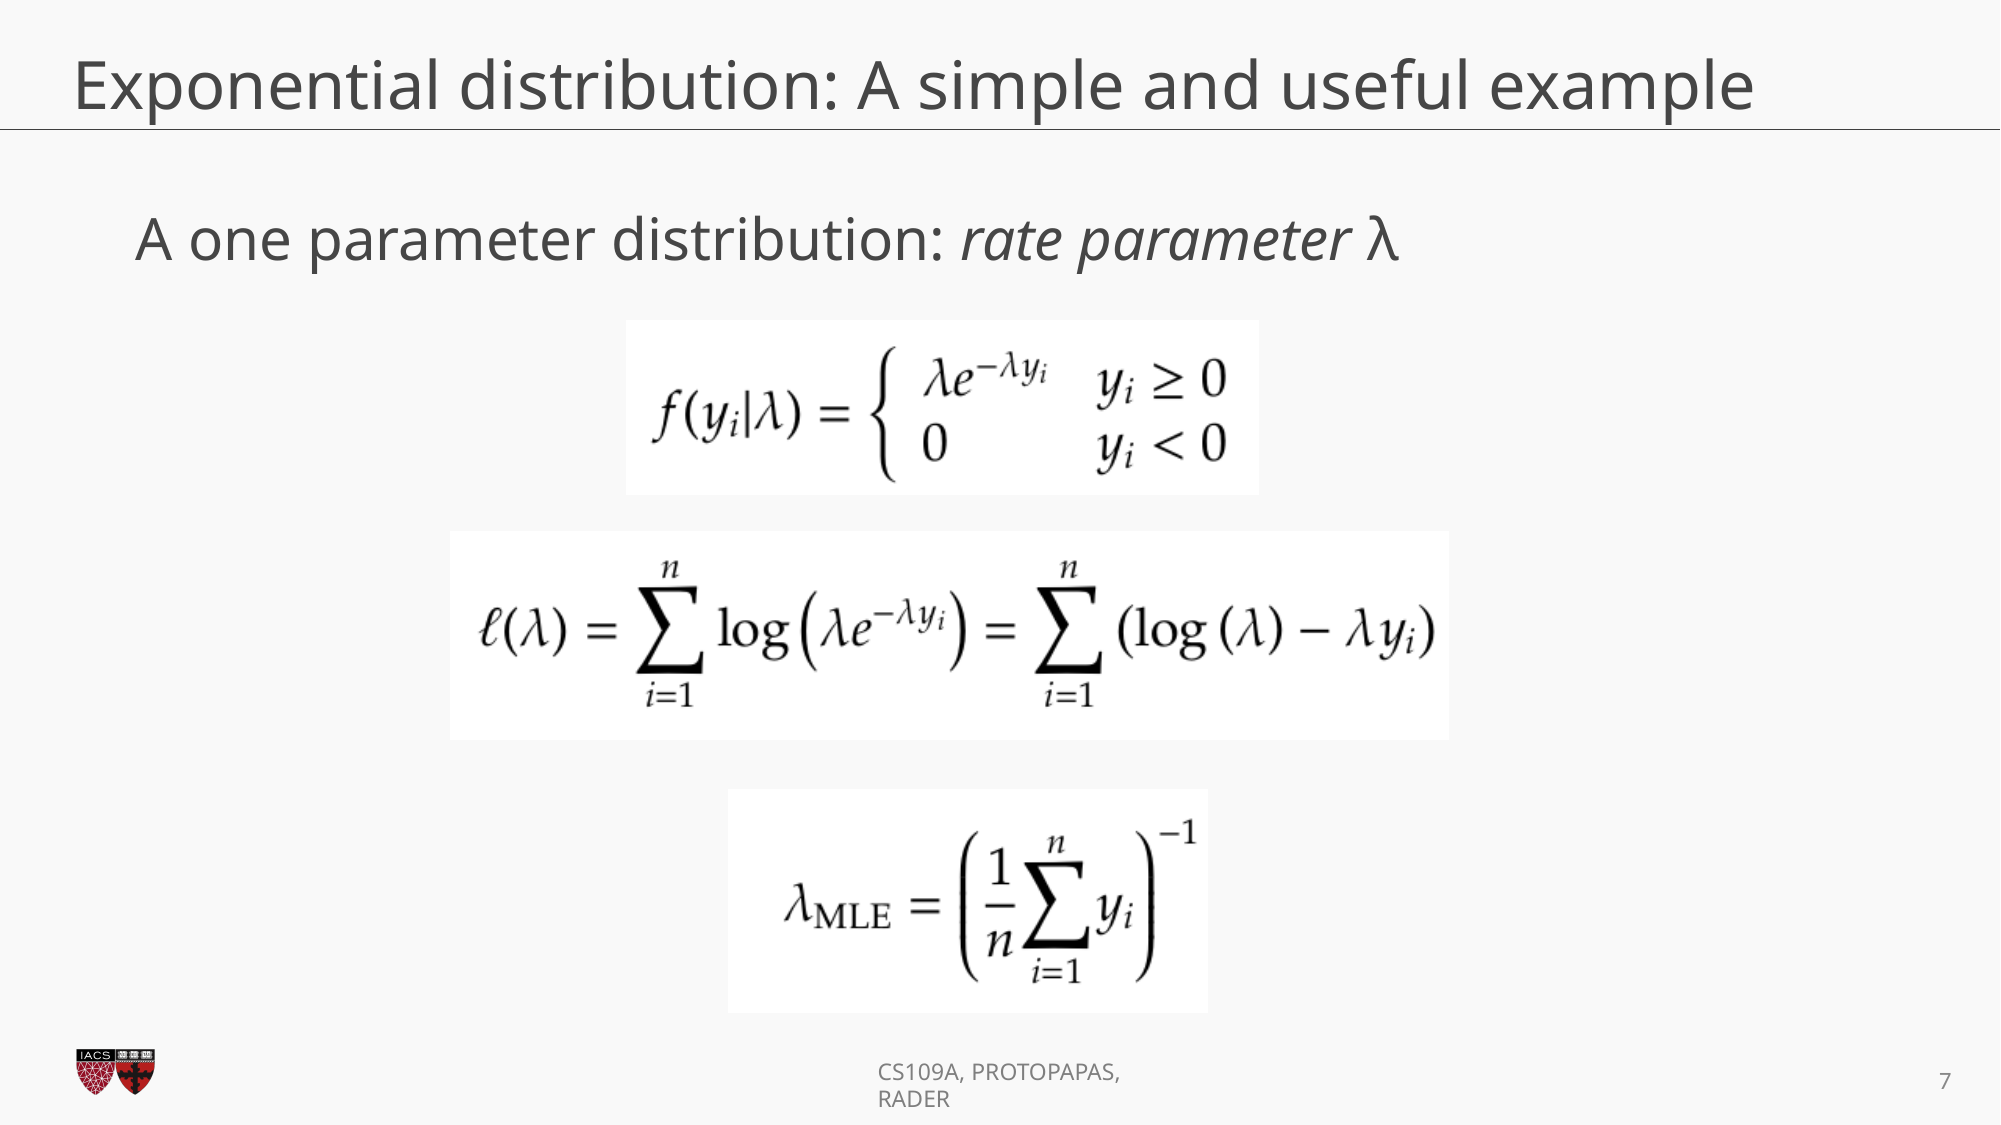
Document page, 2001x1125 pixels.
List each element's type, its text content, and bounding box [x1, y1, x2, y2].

picture [75, 1049, 155, 1095]
list A one parameter distribution: rate parameter λ [120, 194, 1815, 321]
picture [449, 531, 1449, 740]
title Exponential distribution: A simple and useful example [57, 35, 1943, 162]
picture [727, 789, 1208, 1013]
picture [626, 320, 1259, 495]
slide_number 7 [1500, 1050, 1967, 1110]
